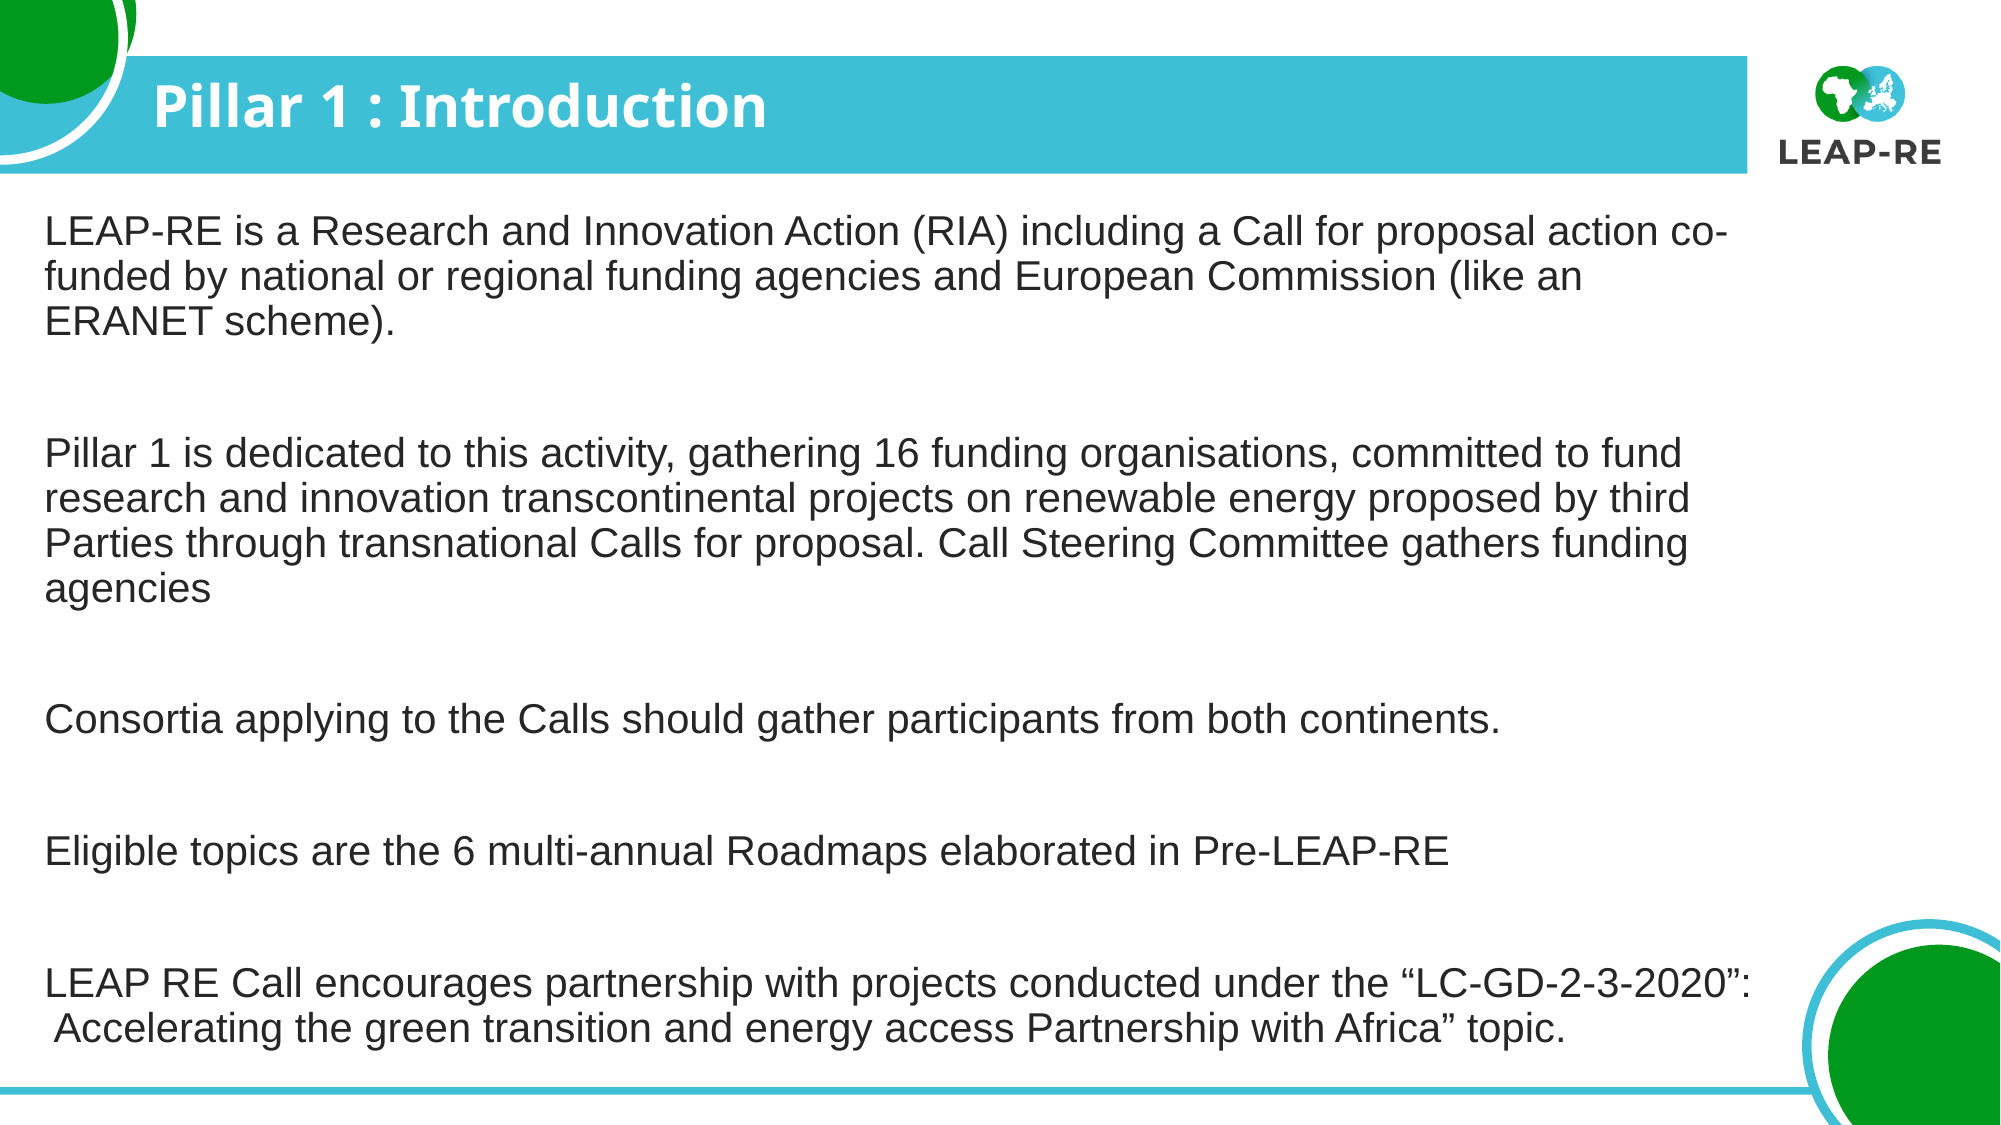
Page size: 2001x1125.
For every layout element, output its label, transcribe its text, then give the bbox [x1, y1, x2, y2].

picture [1777, 63, 1943, 166]
list LEAP-RE is a Research and Innovation Action (RIA) including a Call for proposal action co-funded by national or regional funding agencies and European Commission (like an ERANET scheme). Pillar 1 is dedicated to this activity, gathering 16 funding organisations, committed to fund research and innovation transcontinental projects on renewable energy proposed by third Parties through transnational Calls for proposal. Call Steering Committee gathers funding agencies Consortia applying to the Calls should gather participants from both continents. Eligible topics are the 6 multi-annual Roadmaps elaborated in Pre-LEAP-RE LEAP RE Call encourages partnership with projects conducted under the “LC-GD-2-3-2020”: Accelerating the green transition and energy access Partnership with Africa” topic. [29, 201, 1770, 1125]
title Pillar 1 : Introduction [137, 66, 1725, 152]
